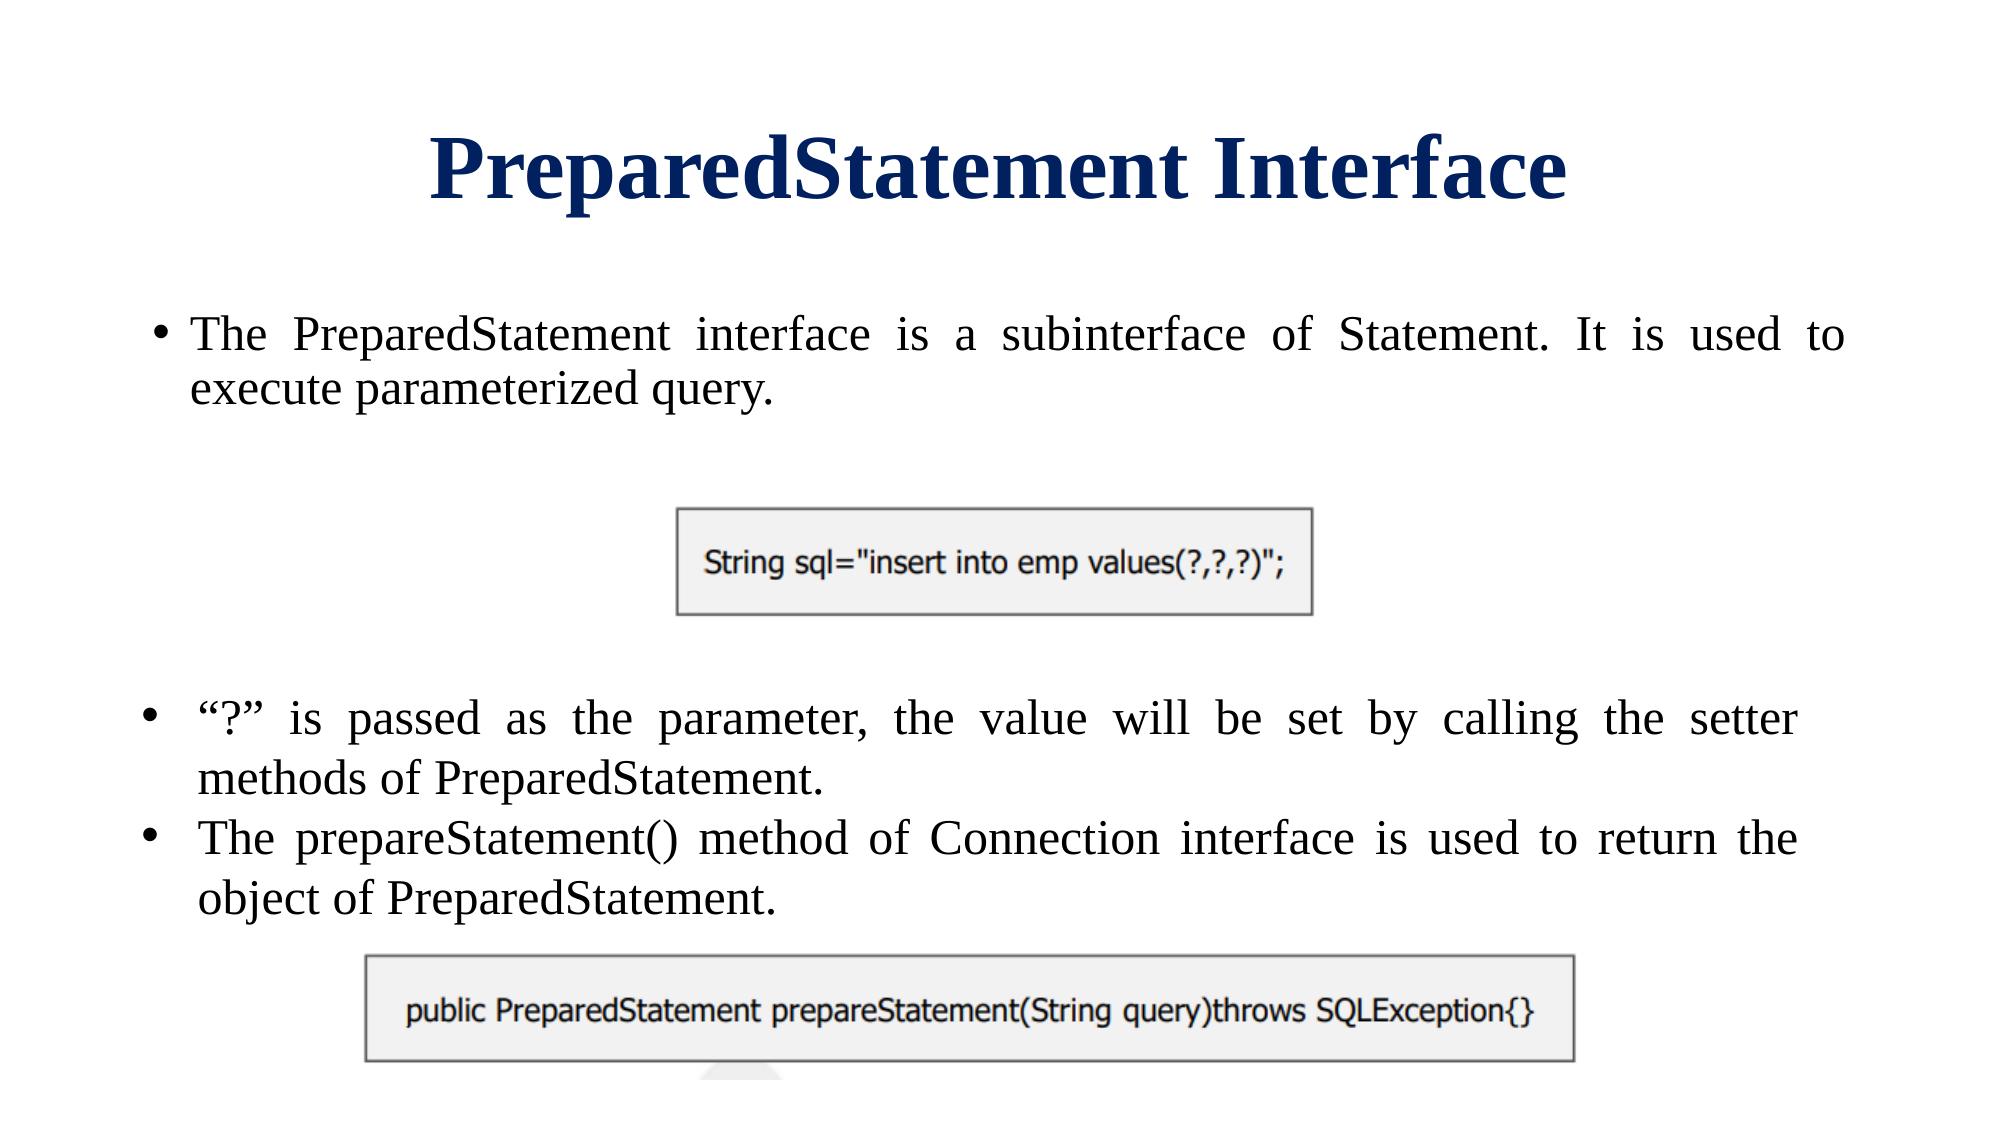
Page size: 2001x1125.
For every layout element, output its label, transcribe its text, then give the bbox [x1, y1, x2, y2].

text_box “?” is passed as the parameter, the value will be set by calling the setter methods of PreparedStatement. The prepareStatement() method of Connection interface is used to return the object of PreparedStatement. [126, 676, 1815, 1052]
list The PreparedStatement interface is a subinterface of Statement. It is used to execute parameterized query. [137, 299, 1863, 1080]
picture [646, 493, 1333, 632]
picture [343, 946, 1598, 1080]
title PreparedStatement Interface [137, 59, 1863, 278]
